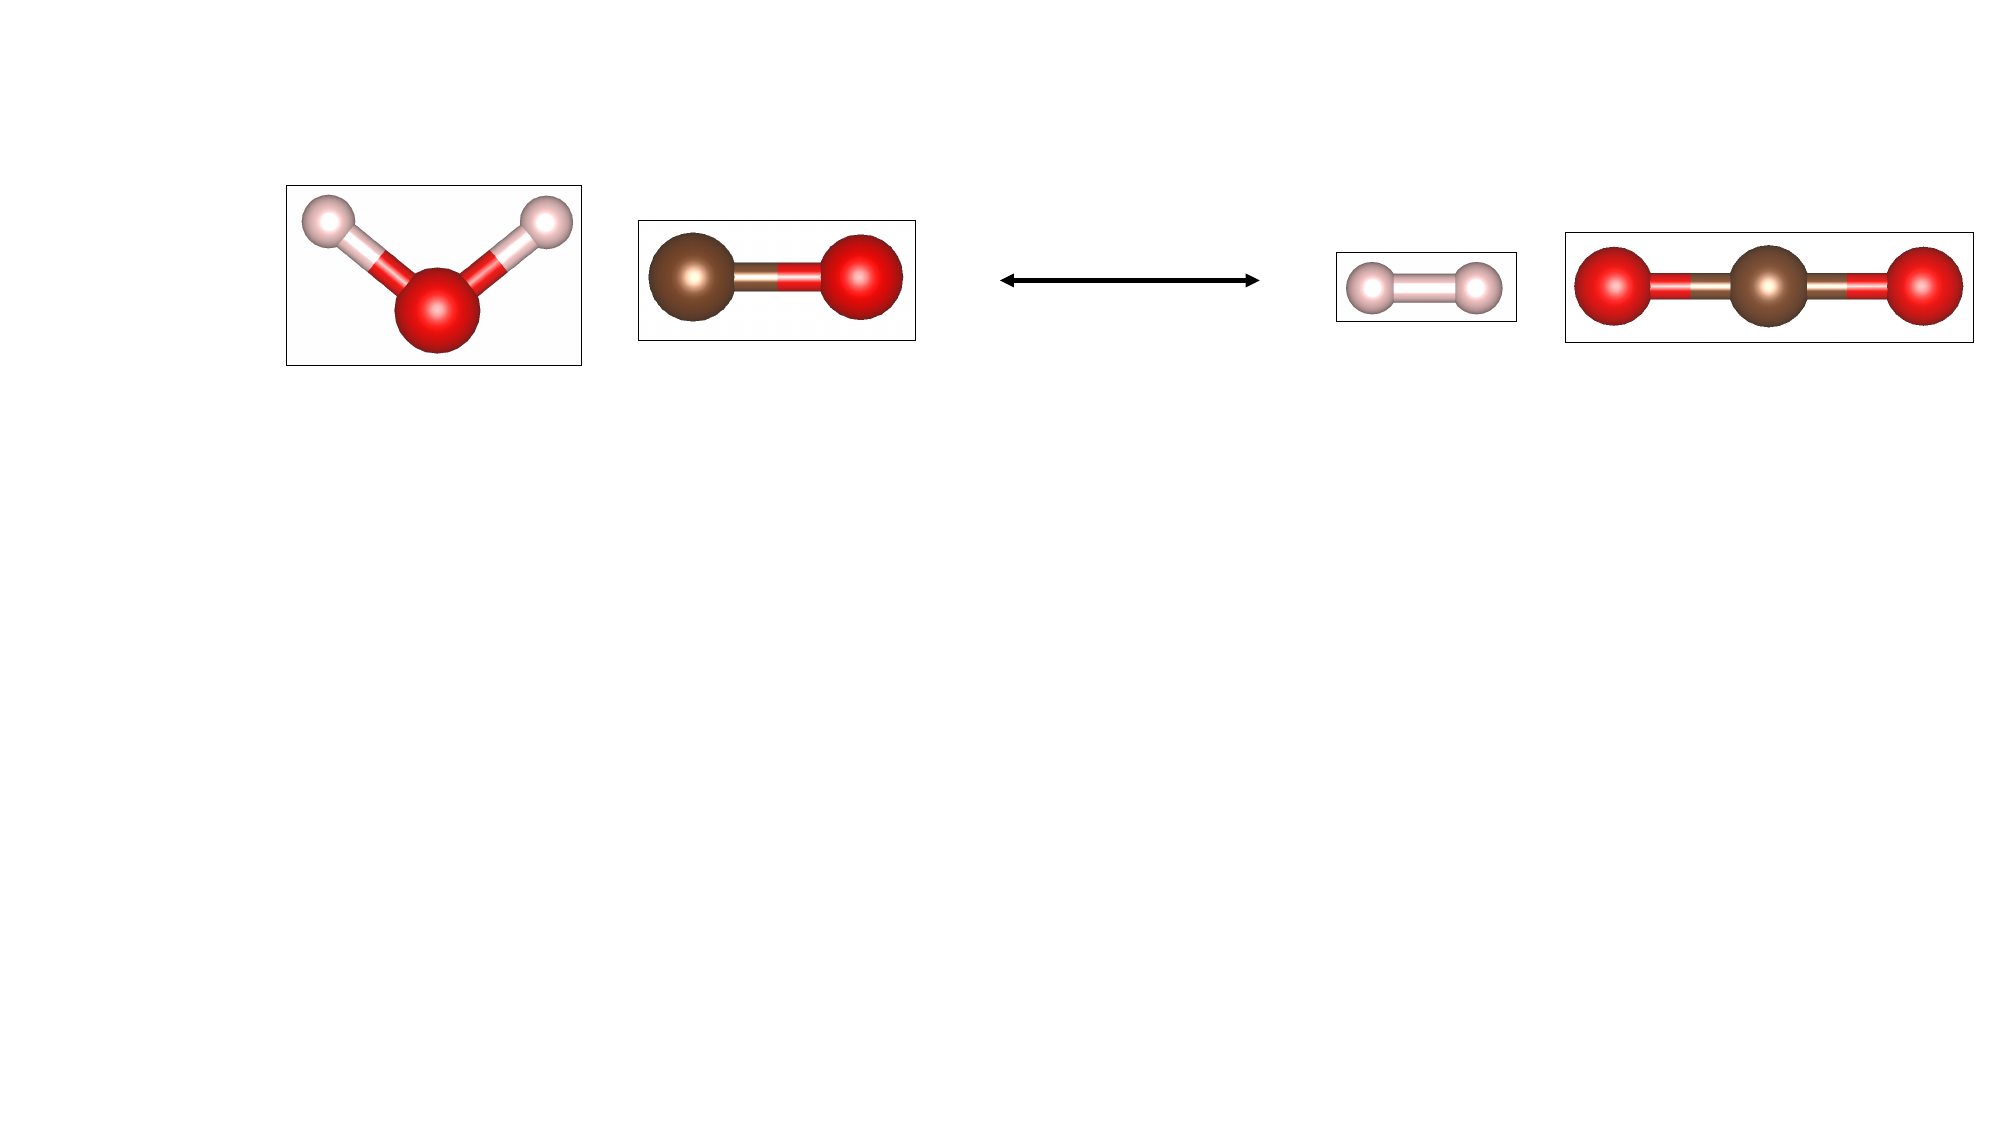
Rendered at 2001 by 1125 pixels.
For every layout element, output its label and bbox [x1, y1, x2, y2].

picture [1336, 252, 1517, 322]
picture [638, 220, 916, 341]
picture [1565, 232, 1974, 343]
picture [286, 185, 582, 366]
